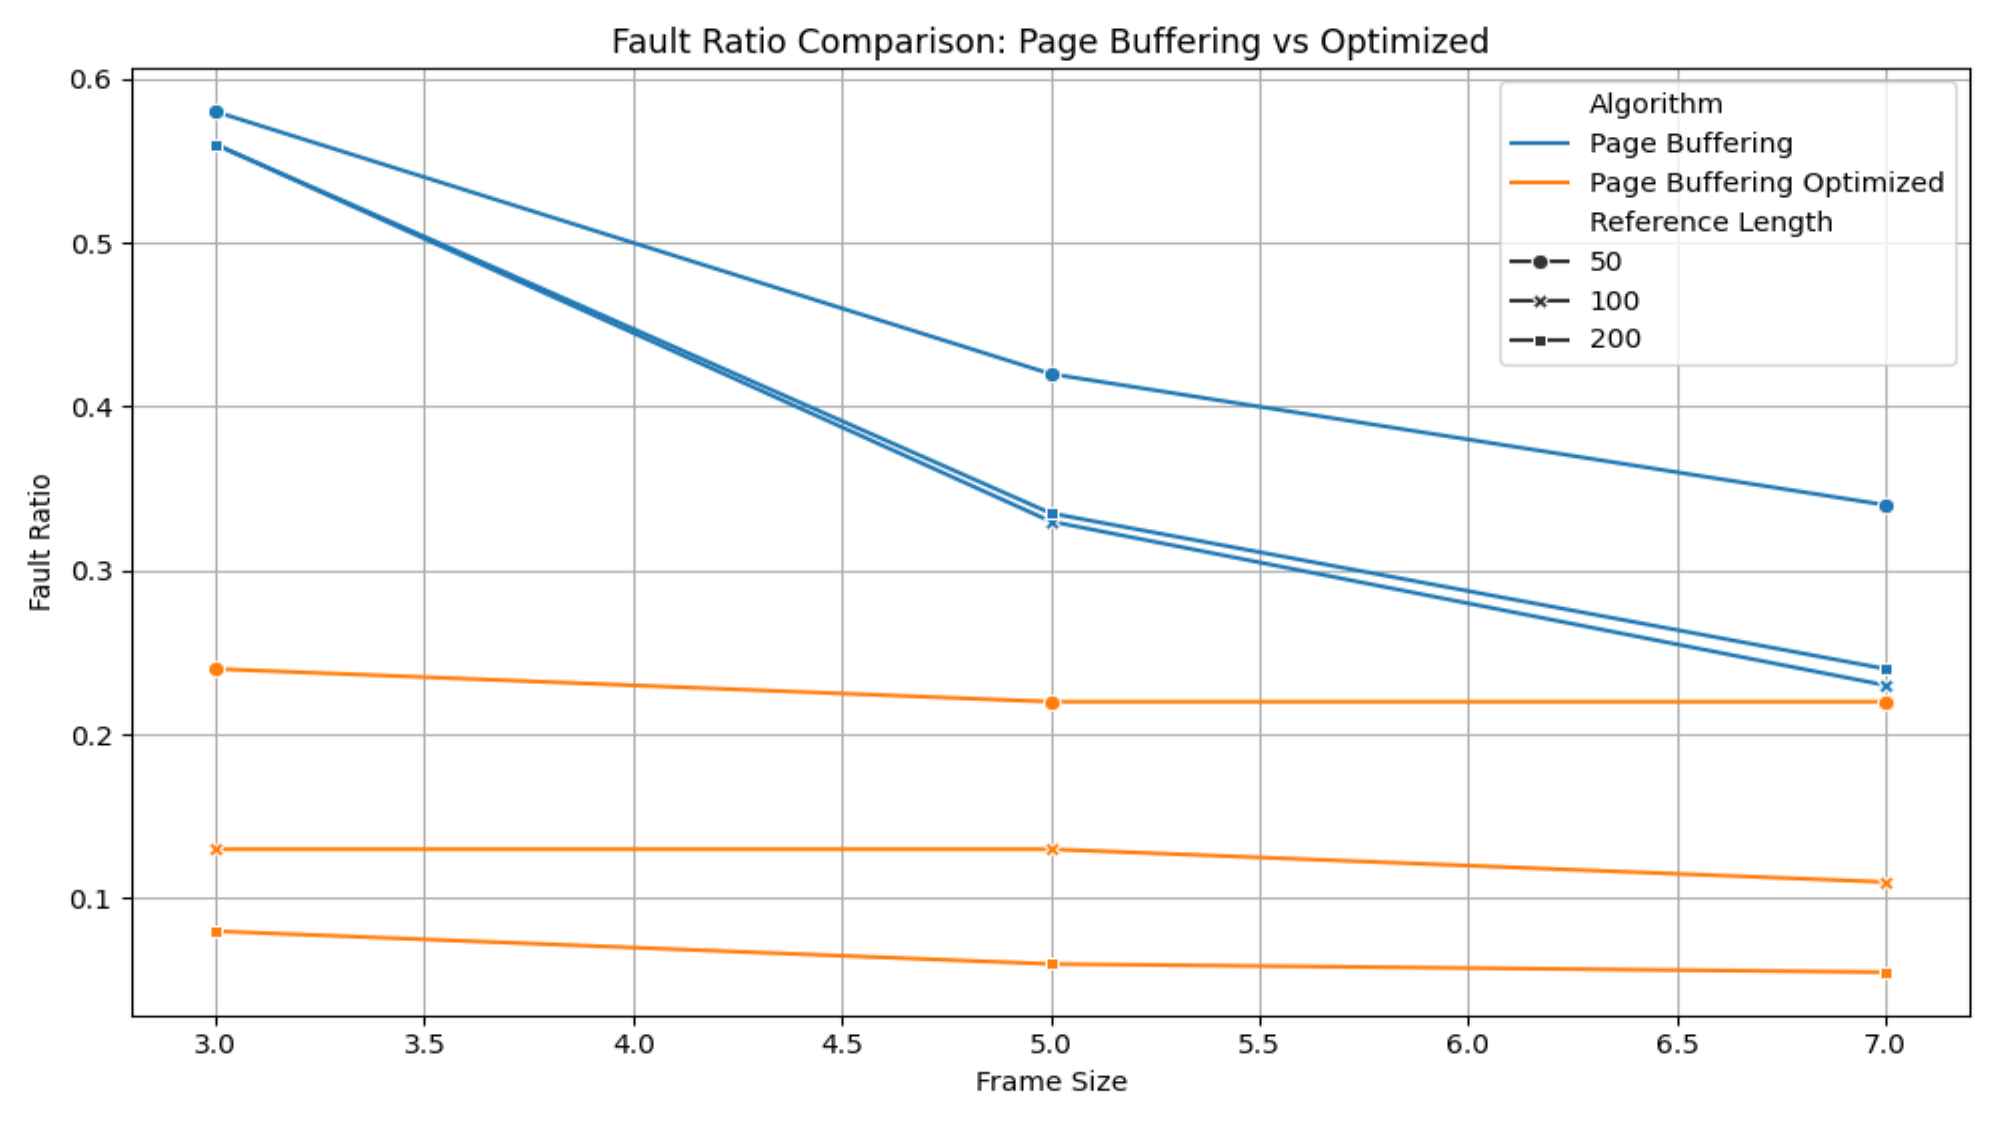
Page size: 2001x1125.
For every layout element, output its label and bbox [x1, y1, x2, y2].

list [0, 0, 2000, 1125]
